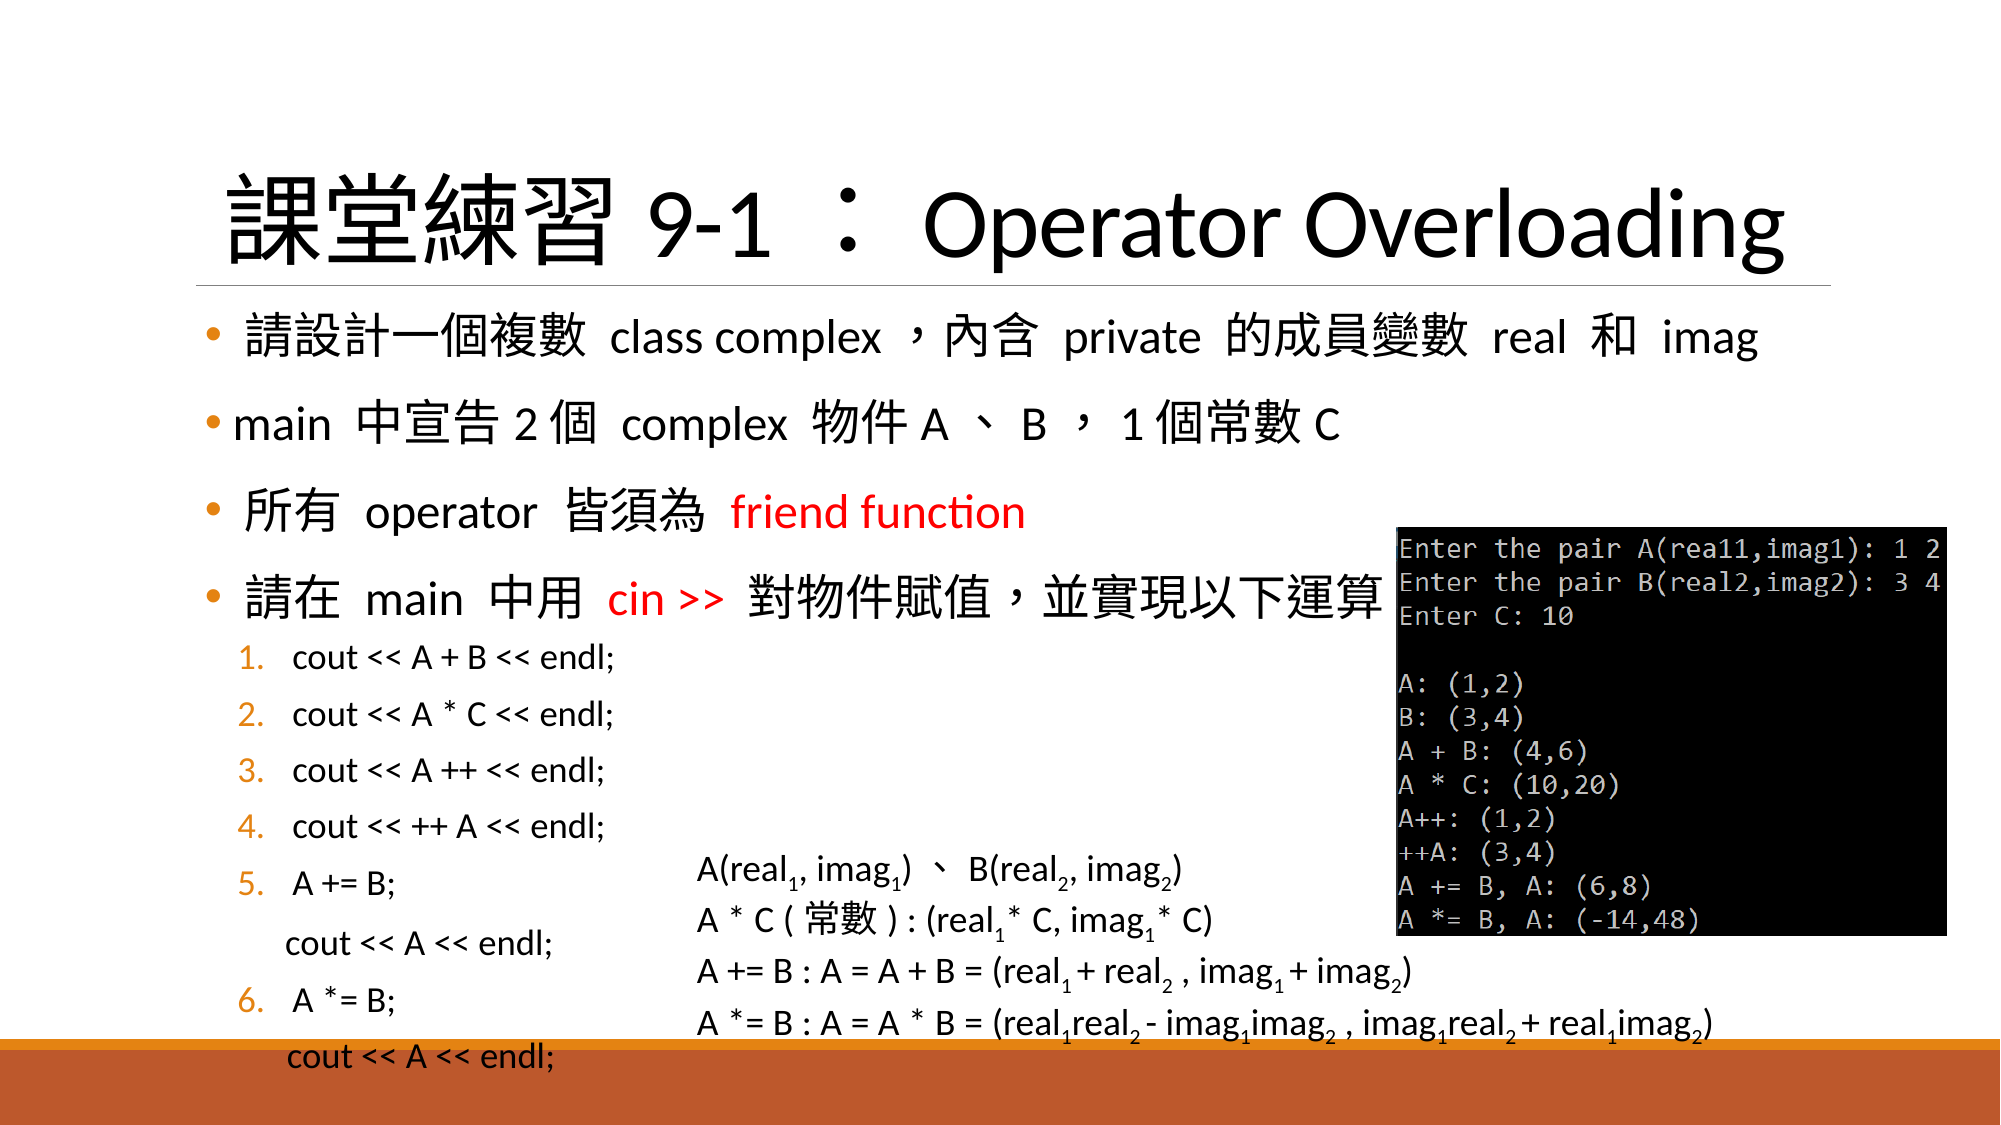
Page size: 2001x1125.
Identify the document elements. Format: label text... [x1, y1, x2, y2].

picture [1395, 526, 1948, 936]
text_box 請設計一個複數 class complex，內含 private 的成員變數 real 和 imag main 中宣告2個 complex 物件A、B，1個常數C 所有 operator 皆須為 friend function 請在 main 中用 cin >> 對物件賦值，並實現以下運算 : cout << A + B << endl; cout << A * C << endl; cout << A ++ << endl; cout << ++ A << endl; A += B; cout << A << endl; A *= B; cout << A << endl; [204, 296, 1843, 1087]
title 課堂練習9-1：Operator Overloading [180, 47, 1830, 285]
text_box A(real1, imag1)、B(real2, imag2) A * C (常數) : (real1* C, imag1* C) A += B : A = A + B = (real1 + real2 , imag1 + imag2) A *= B : A = A * B = (real1real2 - imag1imag2 , imag1real2 + real1imag2) [682, 836, 1866, 1057]
